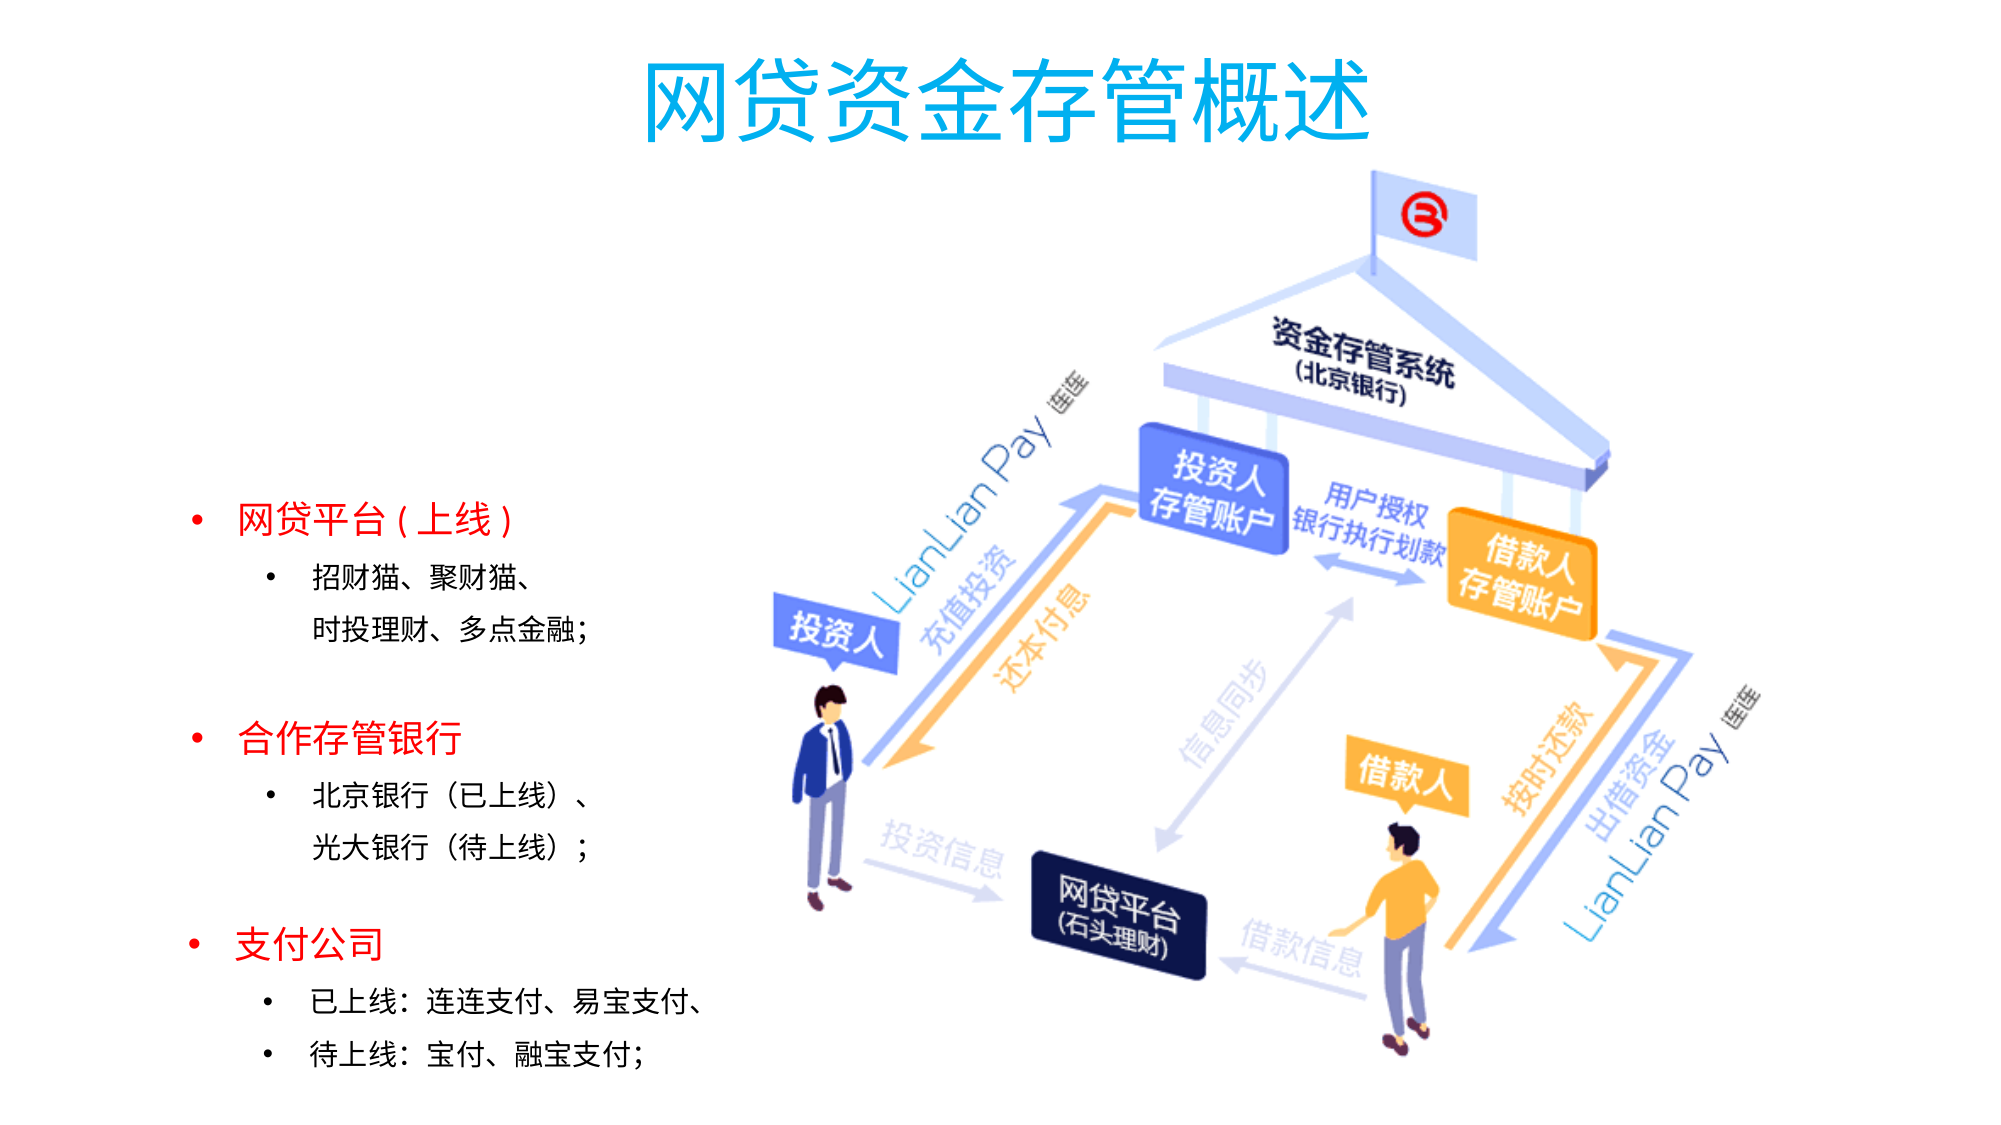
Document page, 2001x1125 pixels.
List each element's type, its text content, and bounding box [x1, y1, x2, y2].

text_box 支付公司 已上线：连连支付、易宝支付、 待上线：宝付、融宝支付； [173, 891, 755, 1079]
text_box 网贷平台(上线) 招财猫、聚财猫、 时投理财、多点金融； [176, 466, 607, 654]
text_box 合作存管银行 北京银行（已上线）、光大银行（待上线）； [175, 684, 633, 872]
picture [754, 161, 1801, 1066]
title 网贷资金存管概述 [144, 0, 1870, 180]
